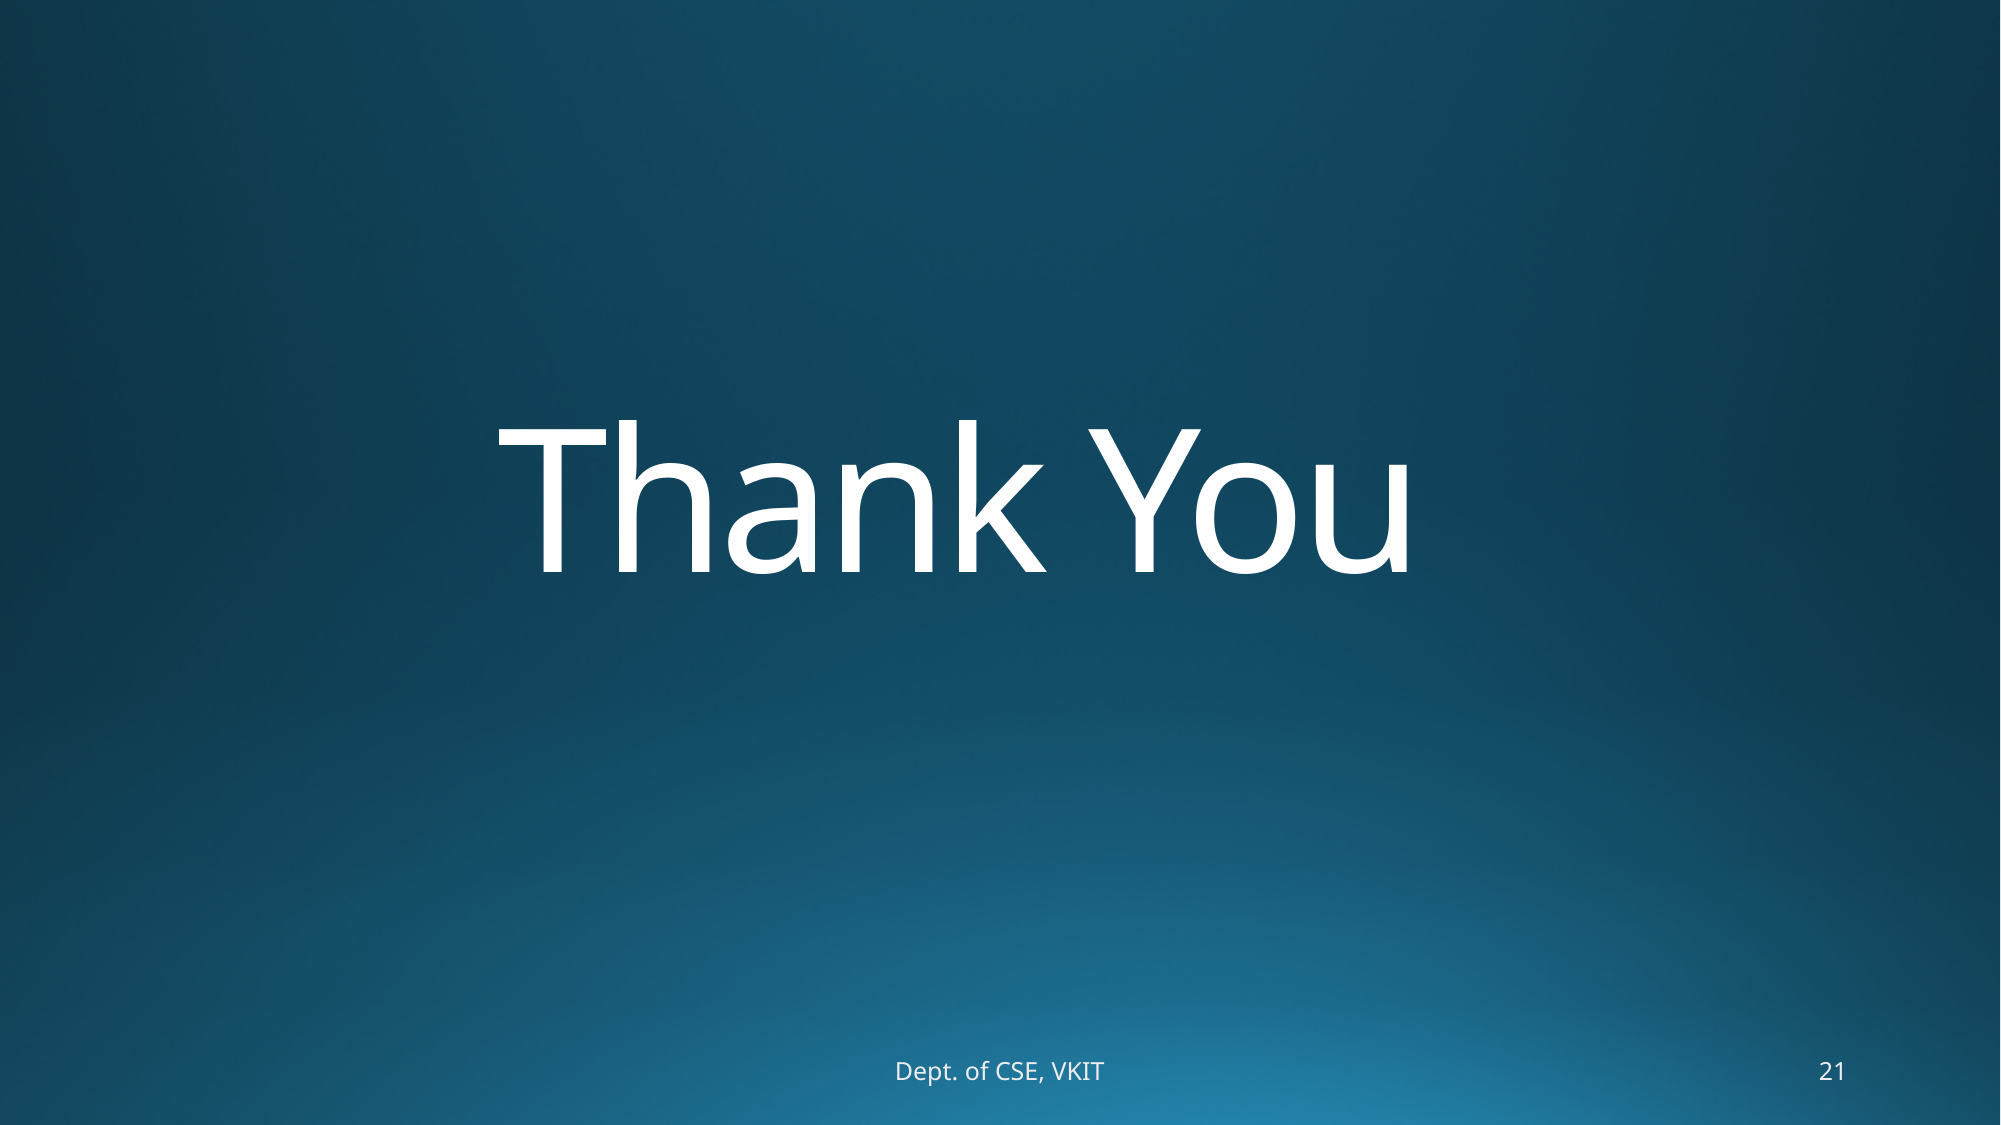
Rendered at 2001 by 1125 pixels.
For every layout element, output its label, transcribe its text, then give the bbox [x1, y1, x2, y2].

title Thank You [210, 392, 1711, 662]
picture [0, 0, 2001, 1125]
footer Dept. of CSE, VKIT [662, 1042, 1338, 1103]
slide_number 21 [1412, 1042, 1863, 1103]
